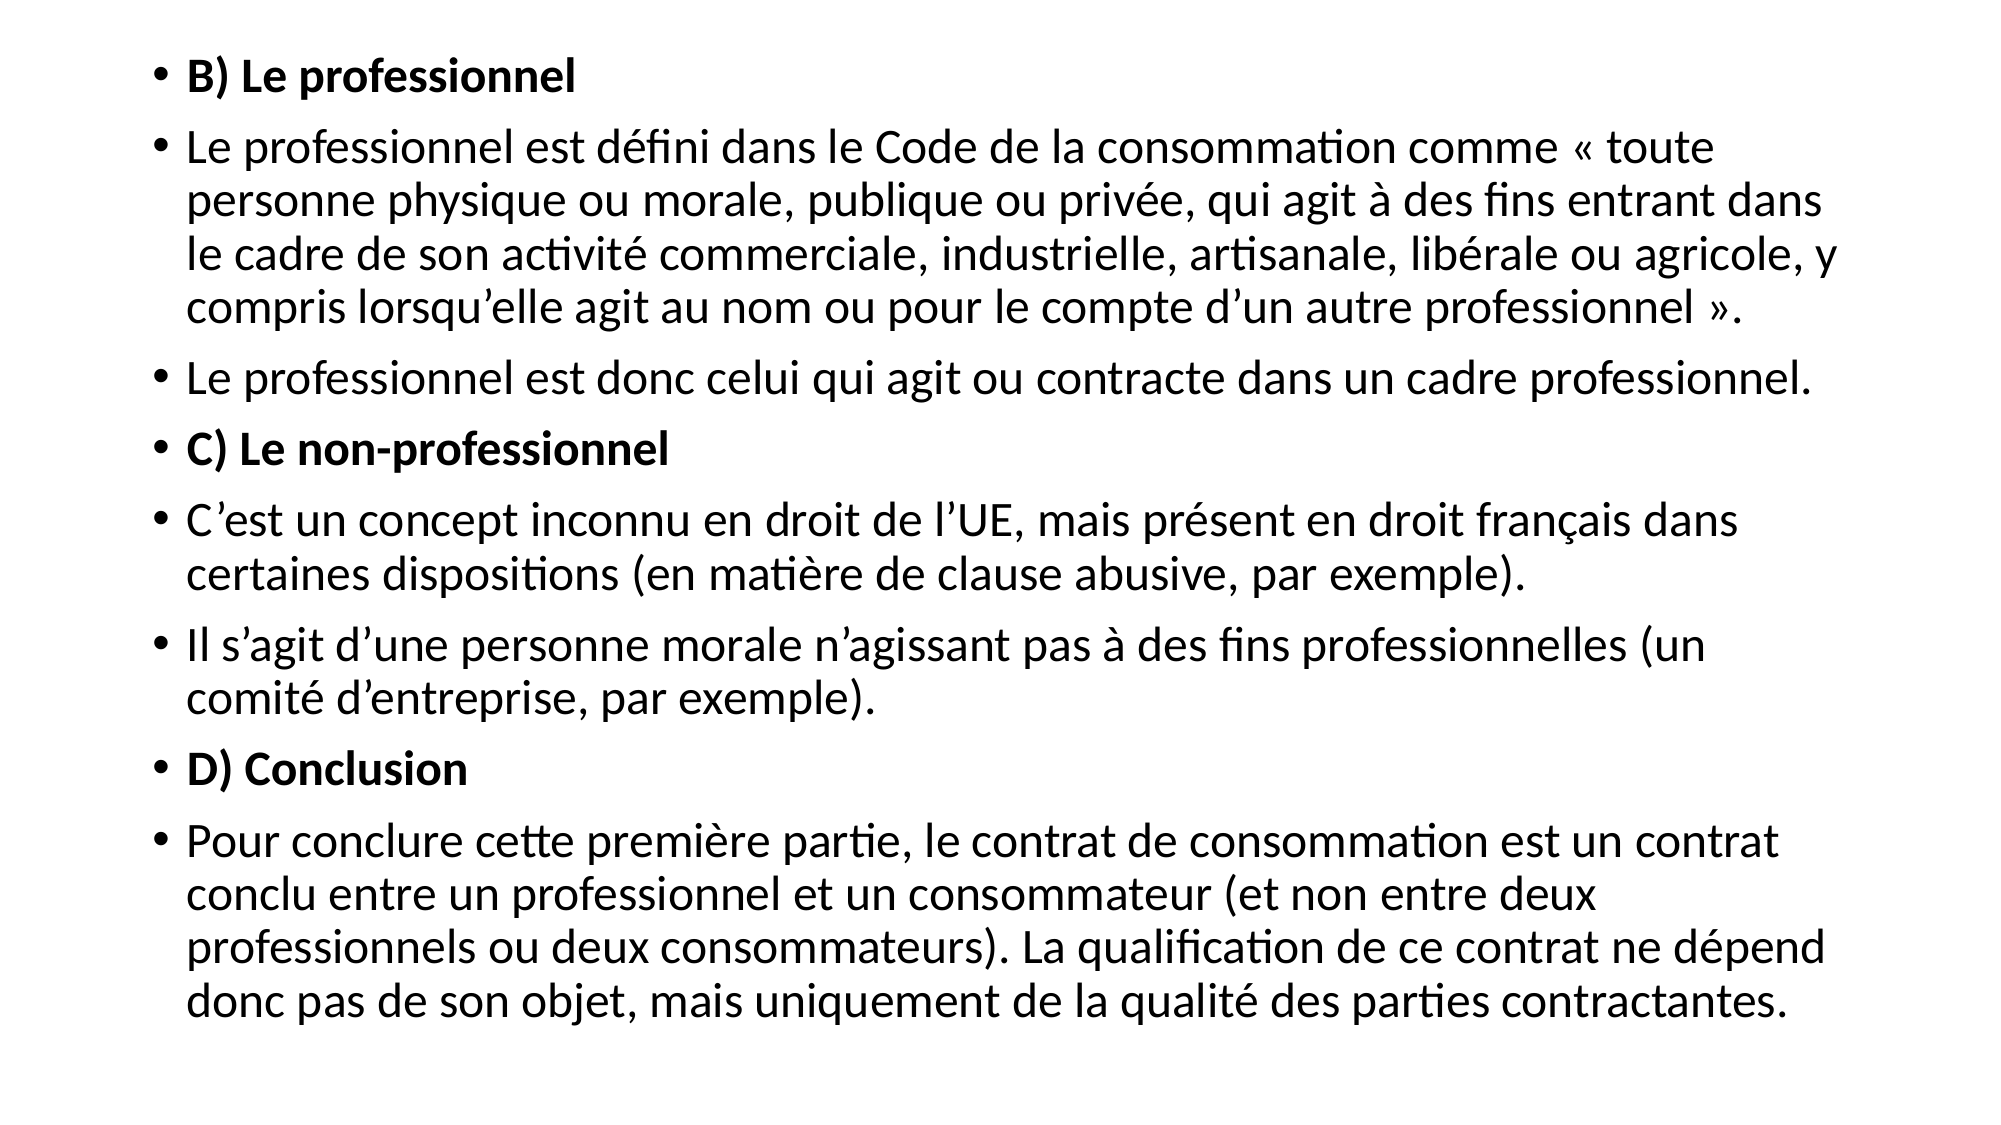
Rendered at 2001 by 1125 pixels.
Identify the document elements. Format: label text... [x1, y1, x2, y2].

list B) Le professionnel Le professionnel est défini dans le Code de la consommation comme « toute personne physique ou morale, publique ou privée, qui agit à des fins entrant dans le cadre de son activité commerciale, industrielle, artisanale, libérale ou agricole, y compris lorsqu’elle agit au nom ou pour le compte d’un autre professionnel ». Le professionnel est donc celui qui agit ou contracte dans un cadre professionnel. C) Le non-professionnel C’est un concept inconnu en droit de l’UE, mais présent en droit français dans certaines dispositions (en matière de clause abusive, par exemple). Il s’agit d’une personne morale n’agissant pas à des fins professionnelles (un comité d’entreprise, par exemple). D) Conclusion Pour conclure cette première partie, le contrat de consommation est un contrat conclu entre un professionnel et un consommateur (et non entre deux professionnels ou deux consommateurs). La qualification de ce contrat ne dépend donc pas de son objet, mais uniquement de la qualité des parties contractantes. [137, 42, 1863, 1088]
